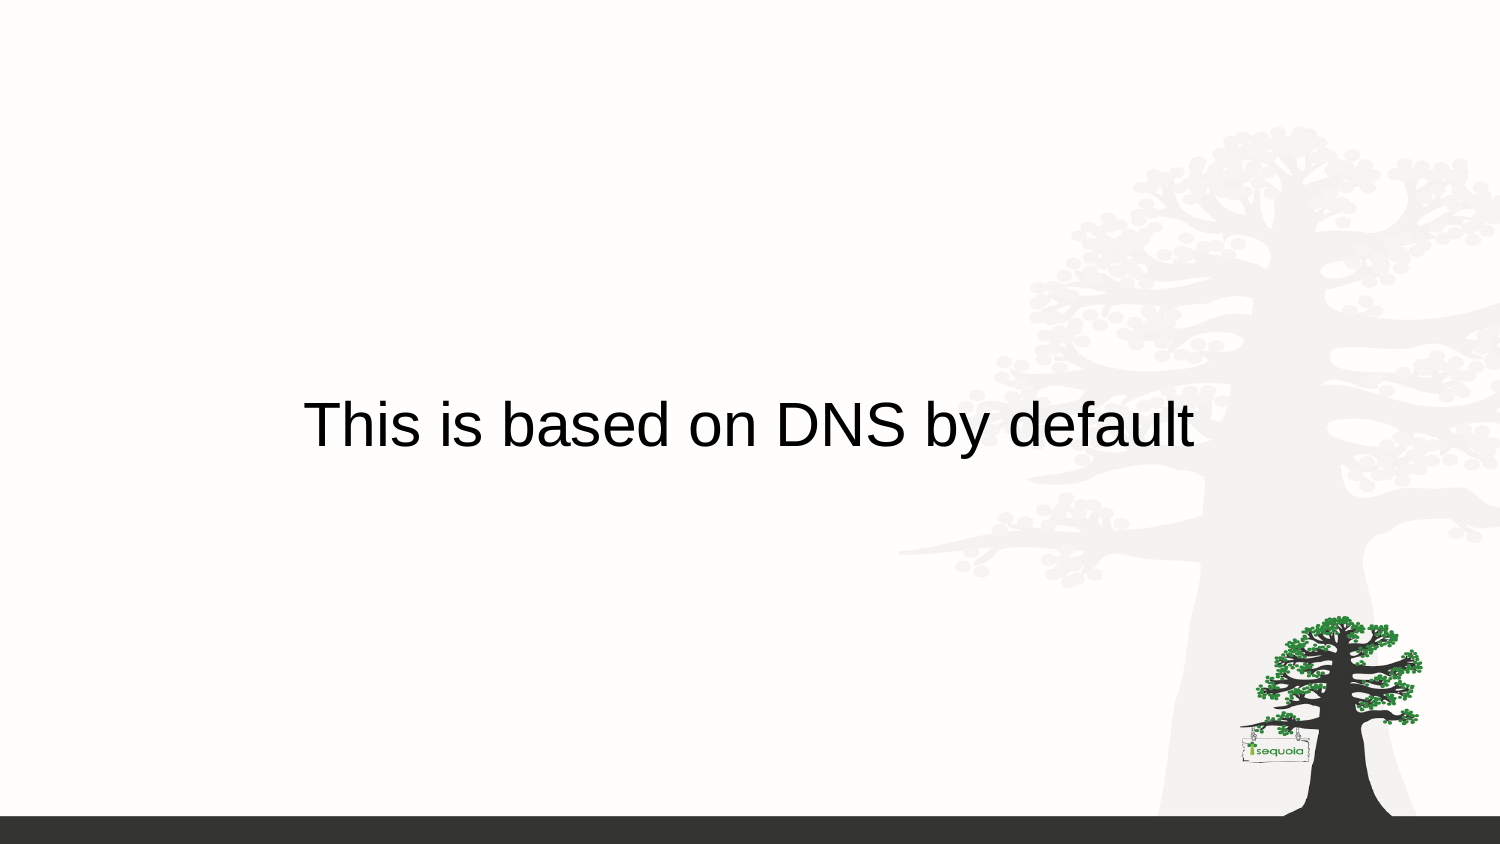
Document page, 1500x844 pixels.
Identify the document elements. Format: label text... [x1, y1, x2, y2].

title This is based on DNS by default [51, 352, 1449, 491]
picture [0, 0, 1500, 844]
